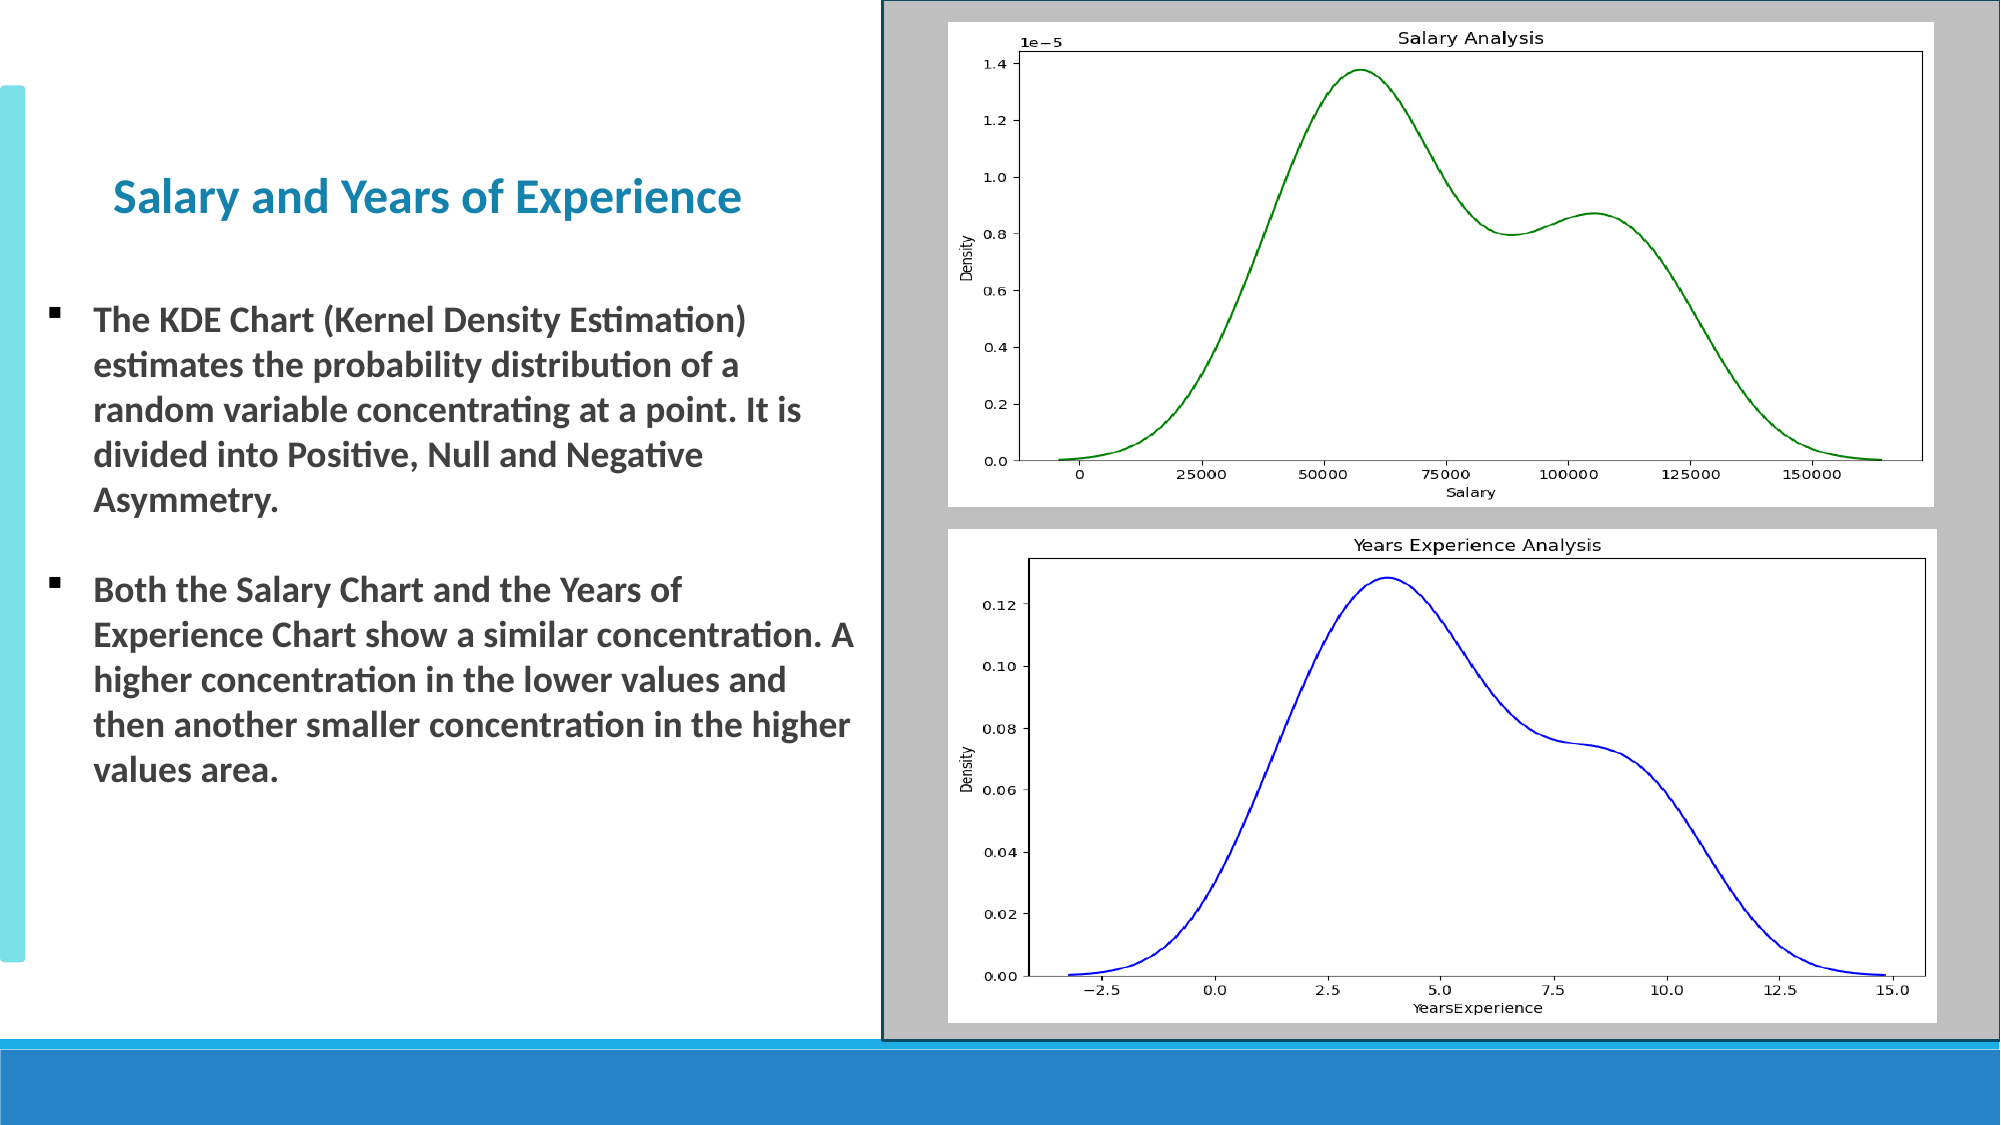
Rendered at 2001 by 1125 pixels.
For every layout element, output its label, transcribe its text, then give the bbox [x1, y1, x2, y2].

text_box The KDE Chart (Kernel Density Estimation) estimates the probability distribution of a random variable concentrating at a point. It is divided into Positive, Null and Negative Asymmetry. Both the Salary Chart and the Years of Experience Chart show a similar concentration. A higher concentration in the lower values and then another smaller concentration in the higher values area. [31, 287, 877, 843]
text_box [881, 0, 2000, 1042]
text_box [0, 84, 27, 964]
picture [948, 22, 1935, 508]
text_box Salary and Years of Experience [63, 156, 794, 231]
picture [948, 529, 1938, 1023]
